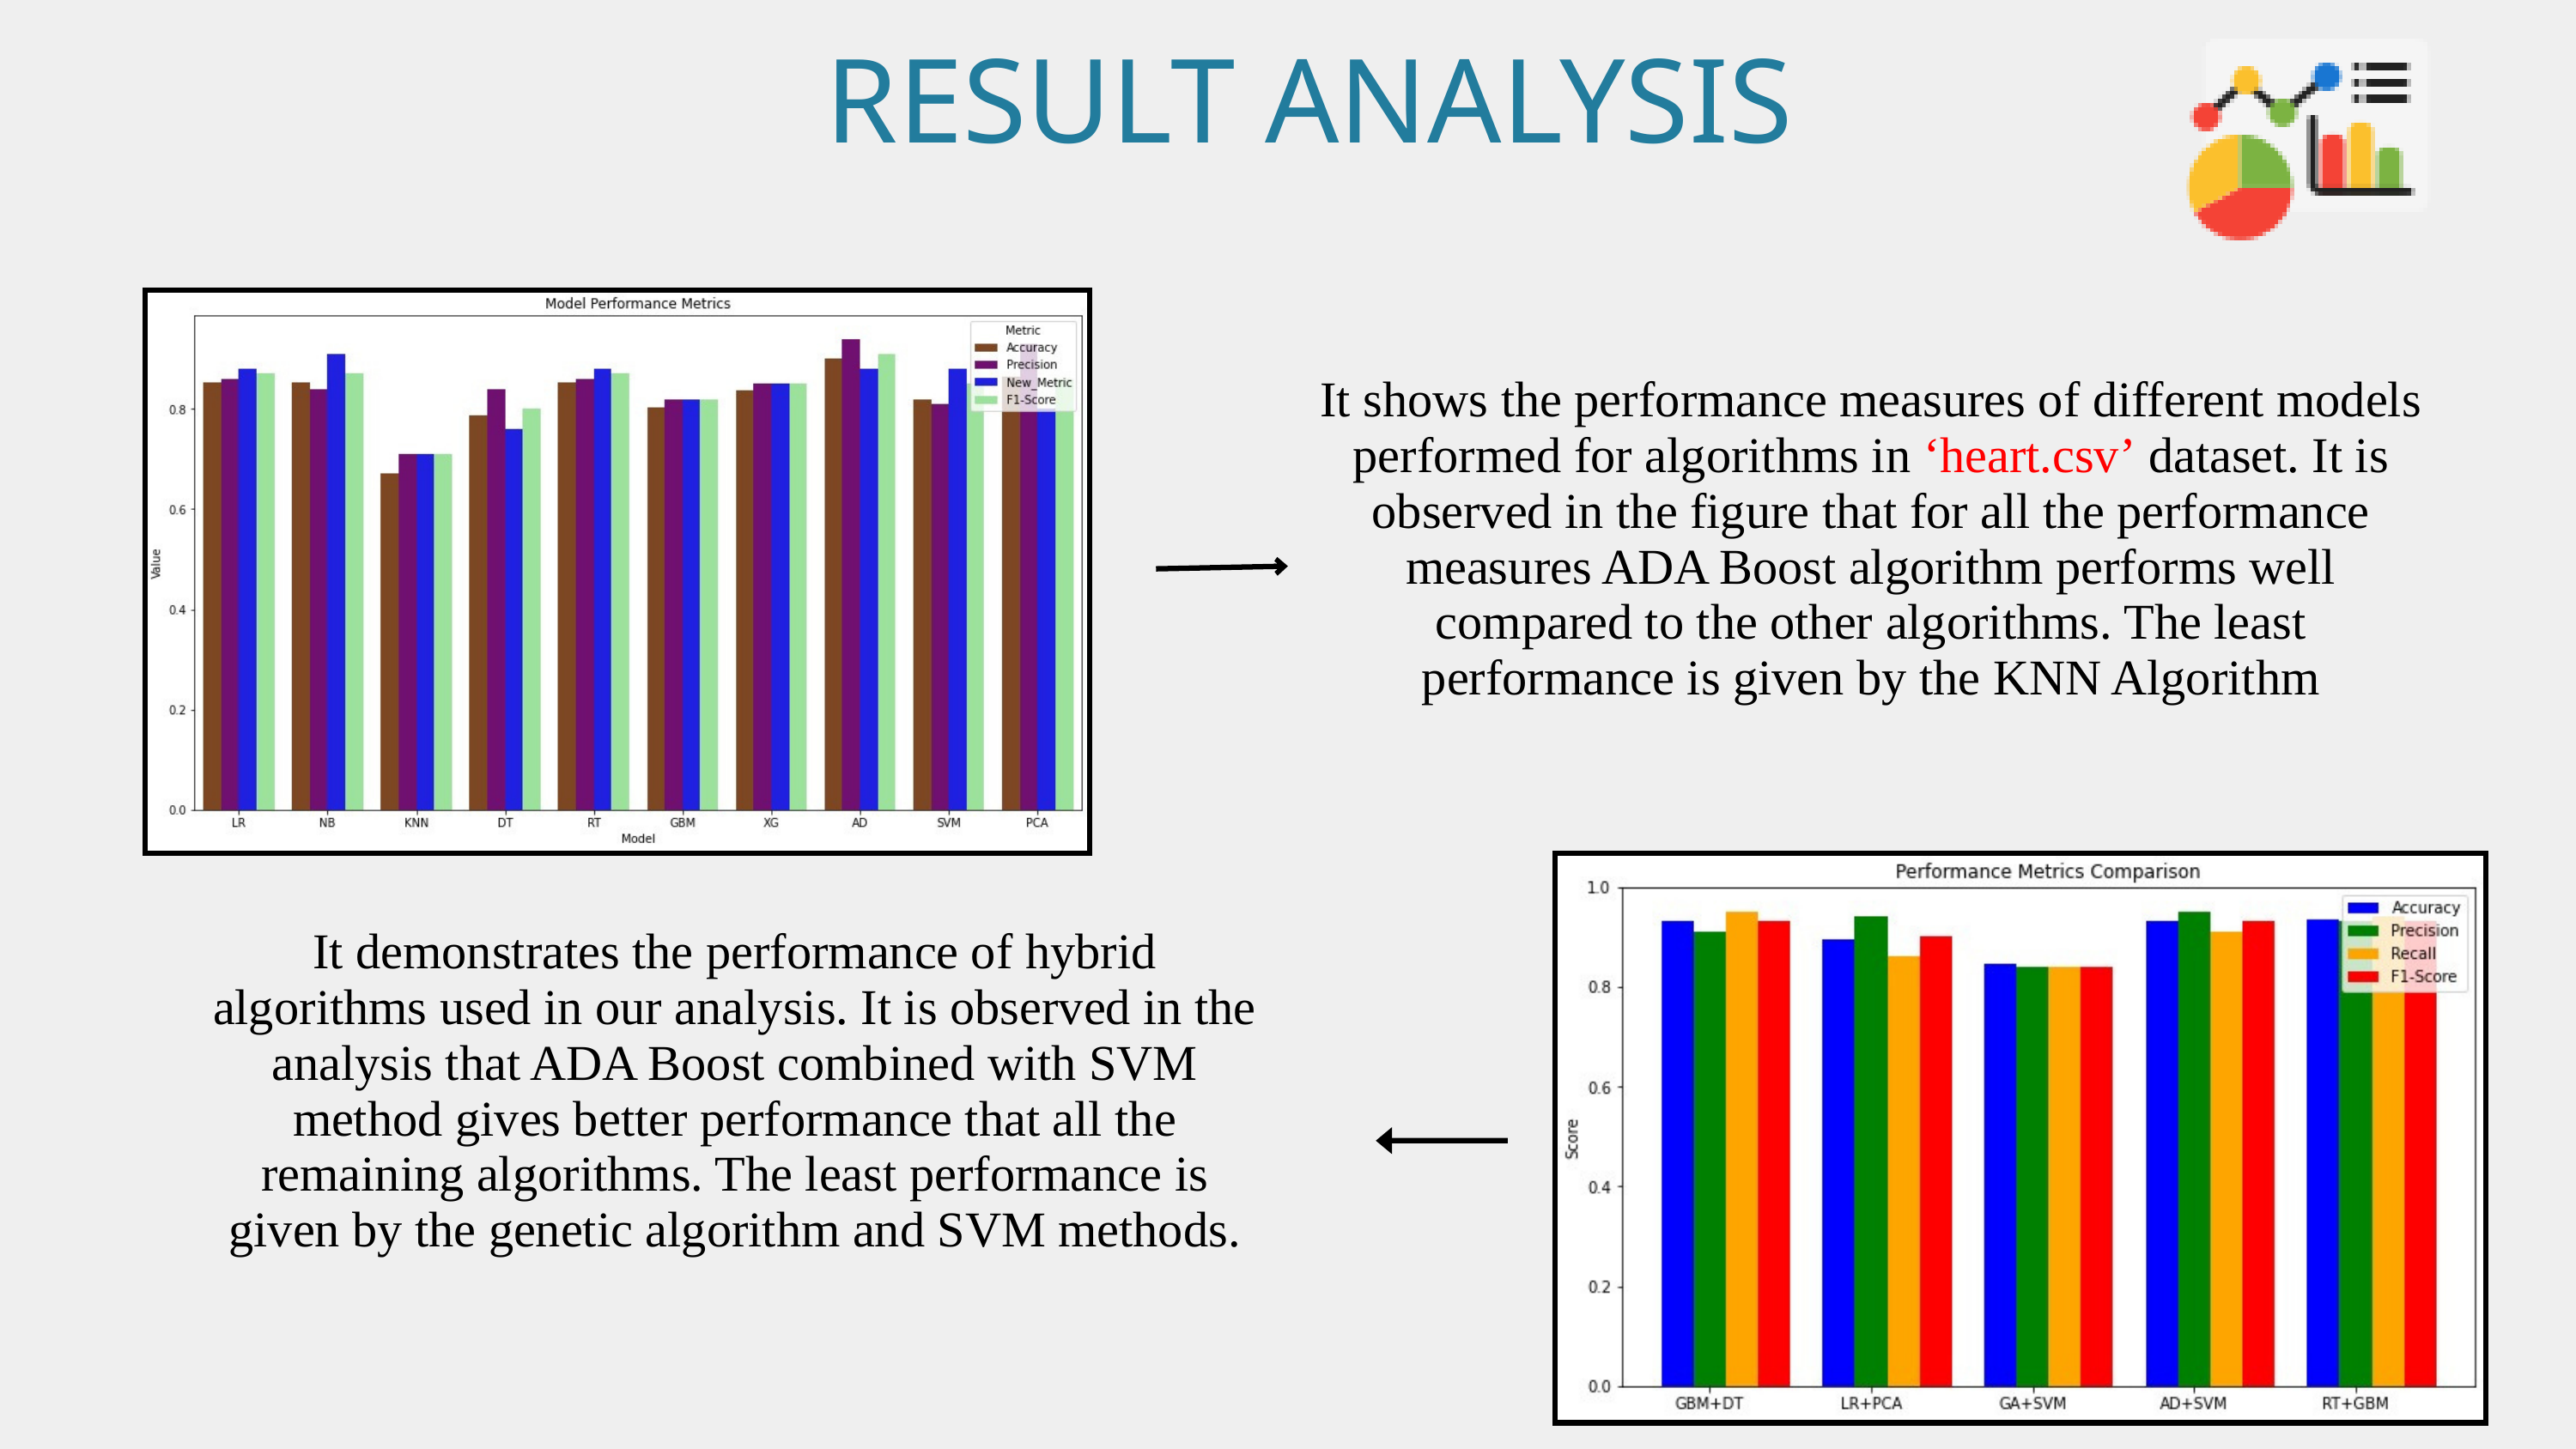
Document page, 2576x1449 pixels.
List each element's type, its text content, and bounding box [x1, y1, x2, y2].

text_box It shows the performance measures of different models performed for algorithms in ‘heart.csv’ dataset. It is observed in the figure that for all the performance measures ADA Boost algorithm performs well compared to the other algorithms. The least performance is given by the KNN Algorithm [1309, 371, 2433, 706]
text_box [1376, 1131, 1508, 1150]
text_box RESULT ANALYSIS [403, 50, 2216, 167]
text_box It demonstrates the performance of hybrid algorithms used in our analysis. It is observed in the analysis that ADA Boost combined with SVM method gives better performance that all the remaining algorithms. The least performance is given by the genetic algorithm and SVM methods. [204, 923, 1267, 1258]
text_box [1555, 852, 2486, 1423]
text_box [144, 289, 1090, 853]
text_box [1156, 560, 1288, 573]
text_box [2186, 39, 2432, 245]
